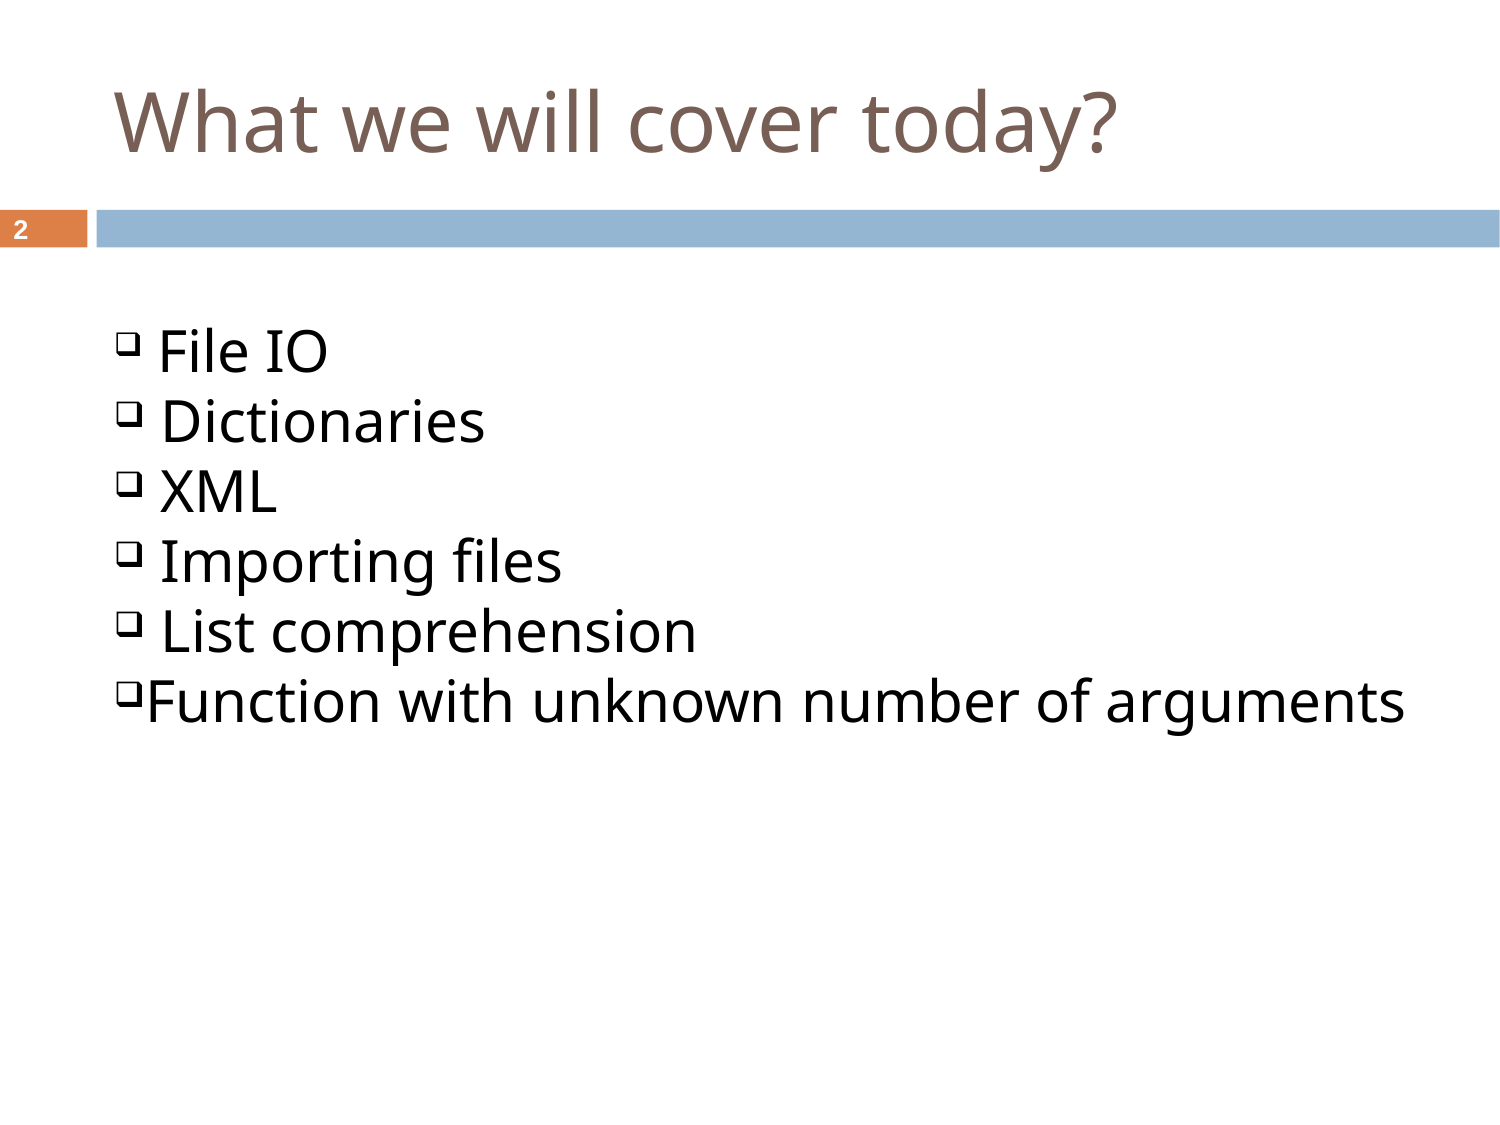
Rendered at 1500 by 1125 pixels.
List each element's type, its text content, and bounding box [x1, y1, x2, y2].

text_box What we will cover today? [100, 37, 1438, 200]
text_box File IO Dictionaries XML Importing files List comprehension Function with unknown number of arguments [100, 262, 1438, 1075]
text_box 2 [0, 208, 88, 249]
